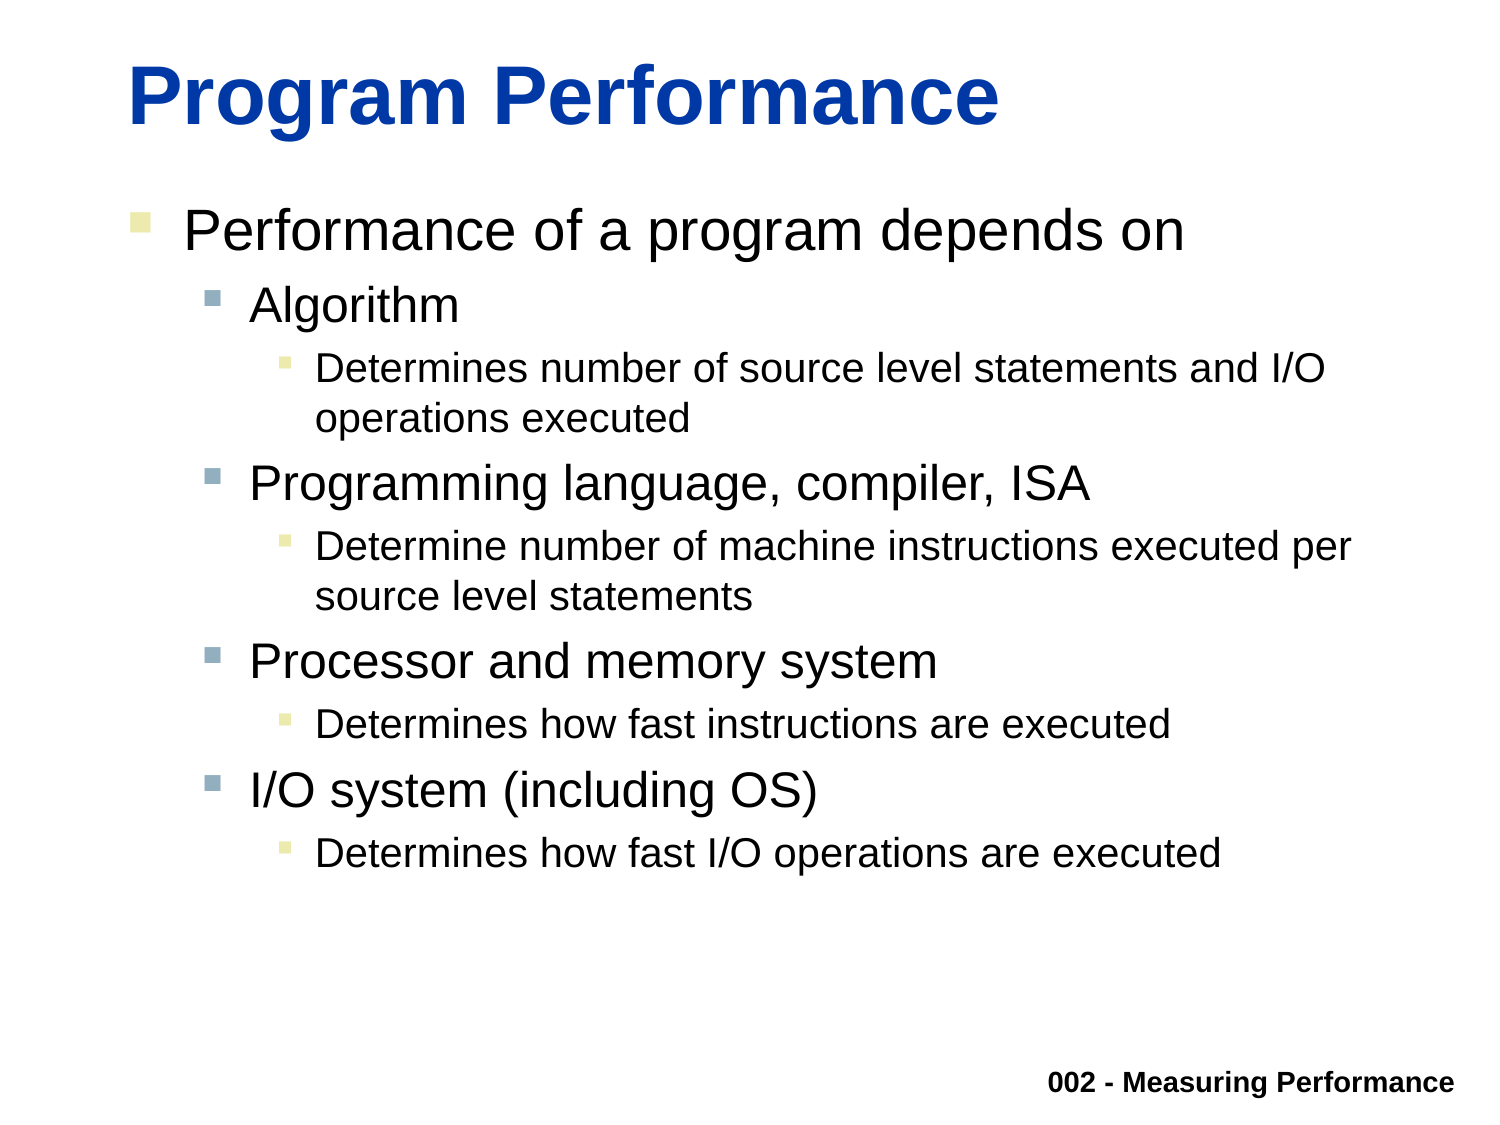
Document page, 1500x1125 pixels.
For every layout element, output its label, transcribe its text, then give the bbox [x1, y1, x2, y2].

footer 002 - Measuring Performance [277, 1046, 1471, 1106]
title Program Performance [112, 32, 1468, 149]
list Performance of a program depends on Algorithm Determines number of source level statements and I/O operations executed Programming language, compiler, ISA Determine number of machine instructions executed per source level statements Processor and memory system Determines how fast instructions are executed I/O system (including OS) Determines how fast I/O operations are executed [112, 184, 1469, 1024]
